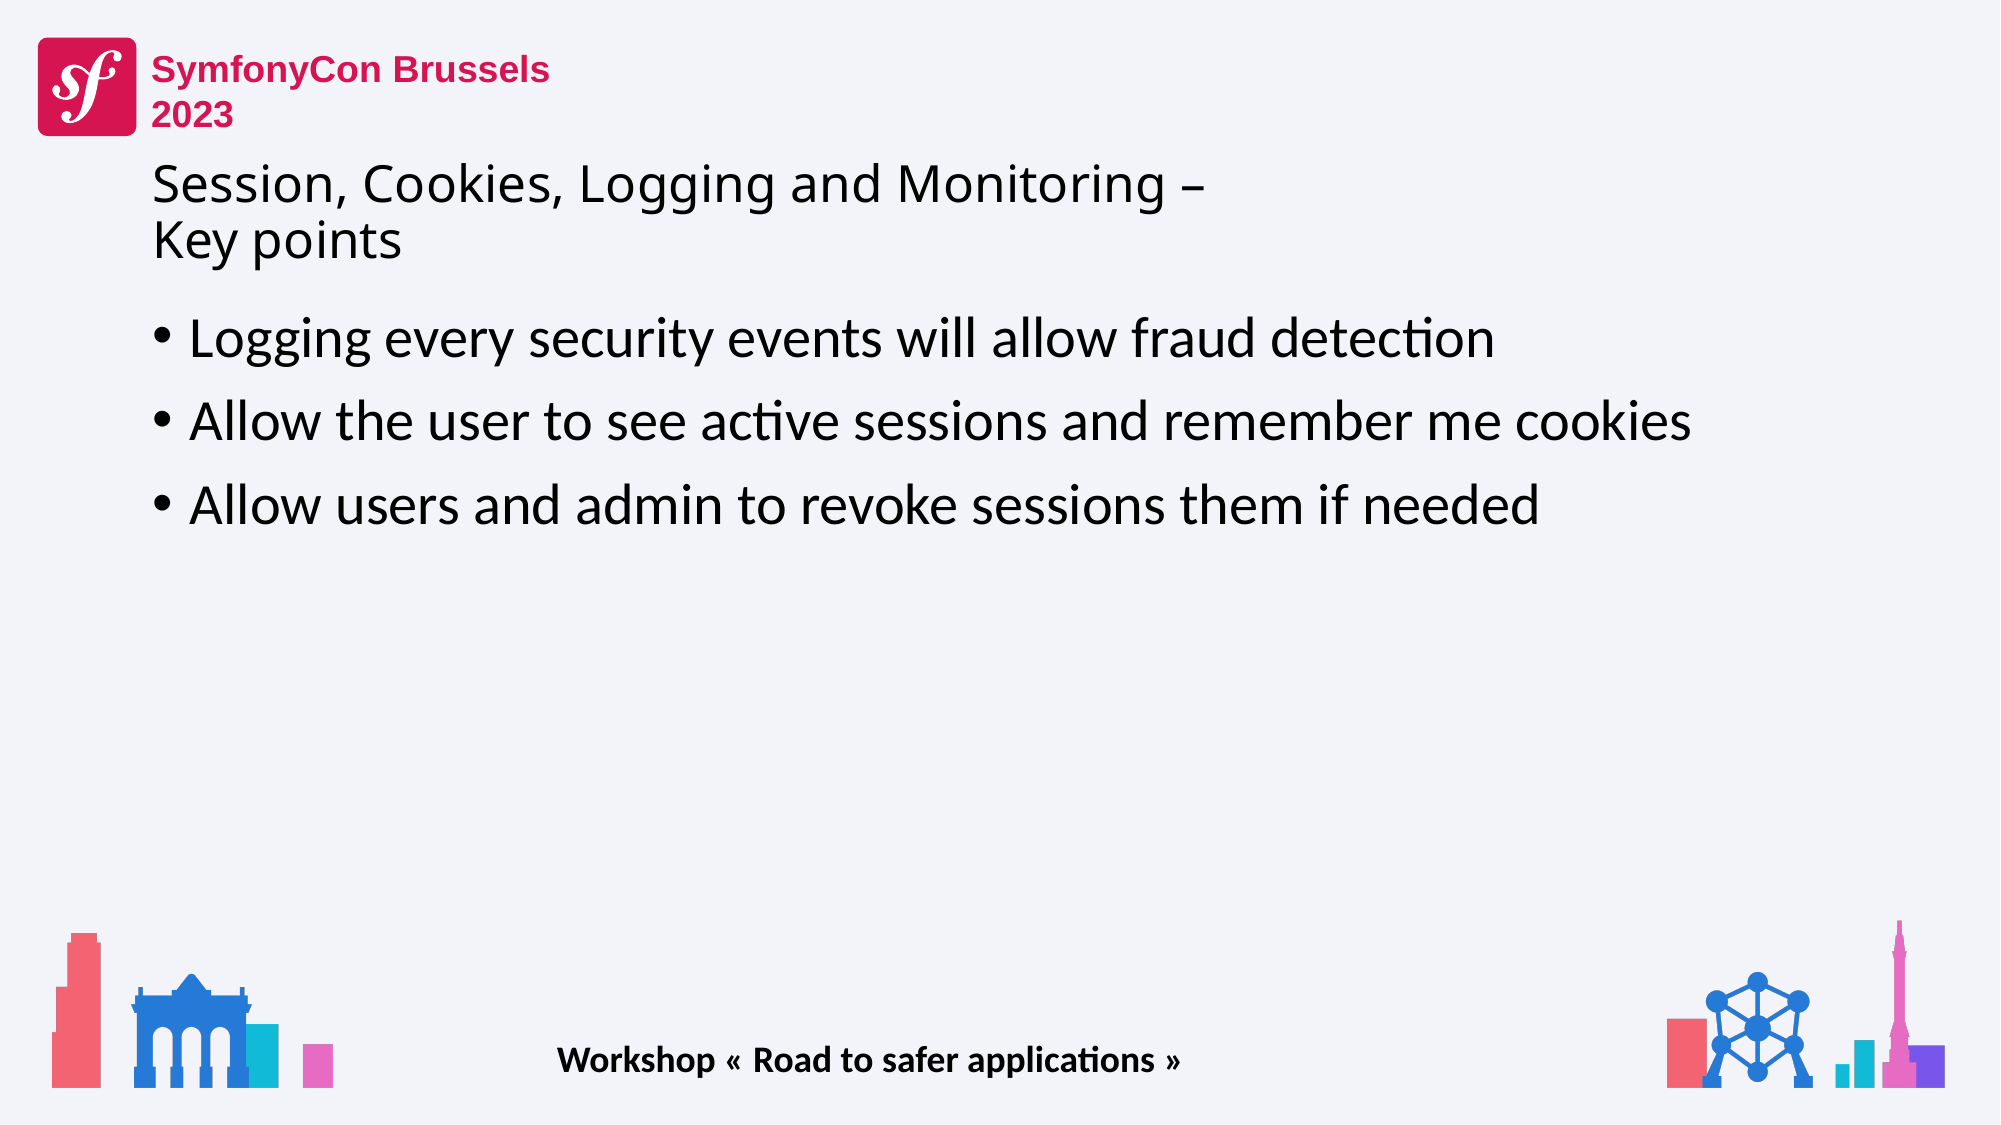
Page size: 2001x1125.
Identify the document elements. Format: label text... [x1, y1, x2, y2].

title Session, Cookies, Logging and Monitoring – Key points [137, 150, 1863, 278]
list Logging every security events will allow fraud detection Allow the user to see active sessions and remember me cookies Allow users and admin to revoke sessions them if needed [137, 299, 1863, 1014]
picture [1667, 899, 2001, 1088]
picture [0, 899, 333, 1088]
